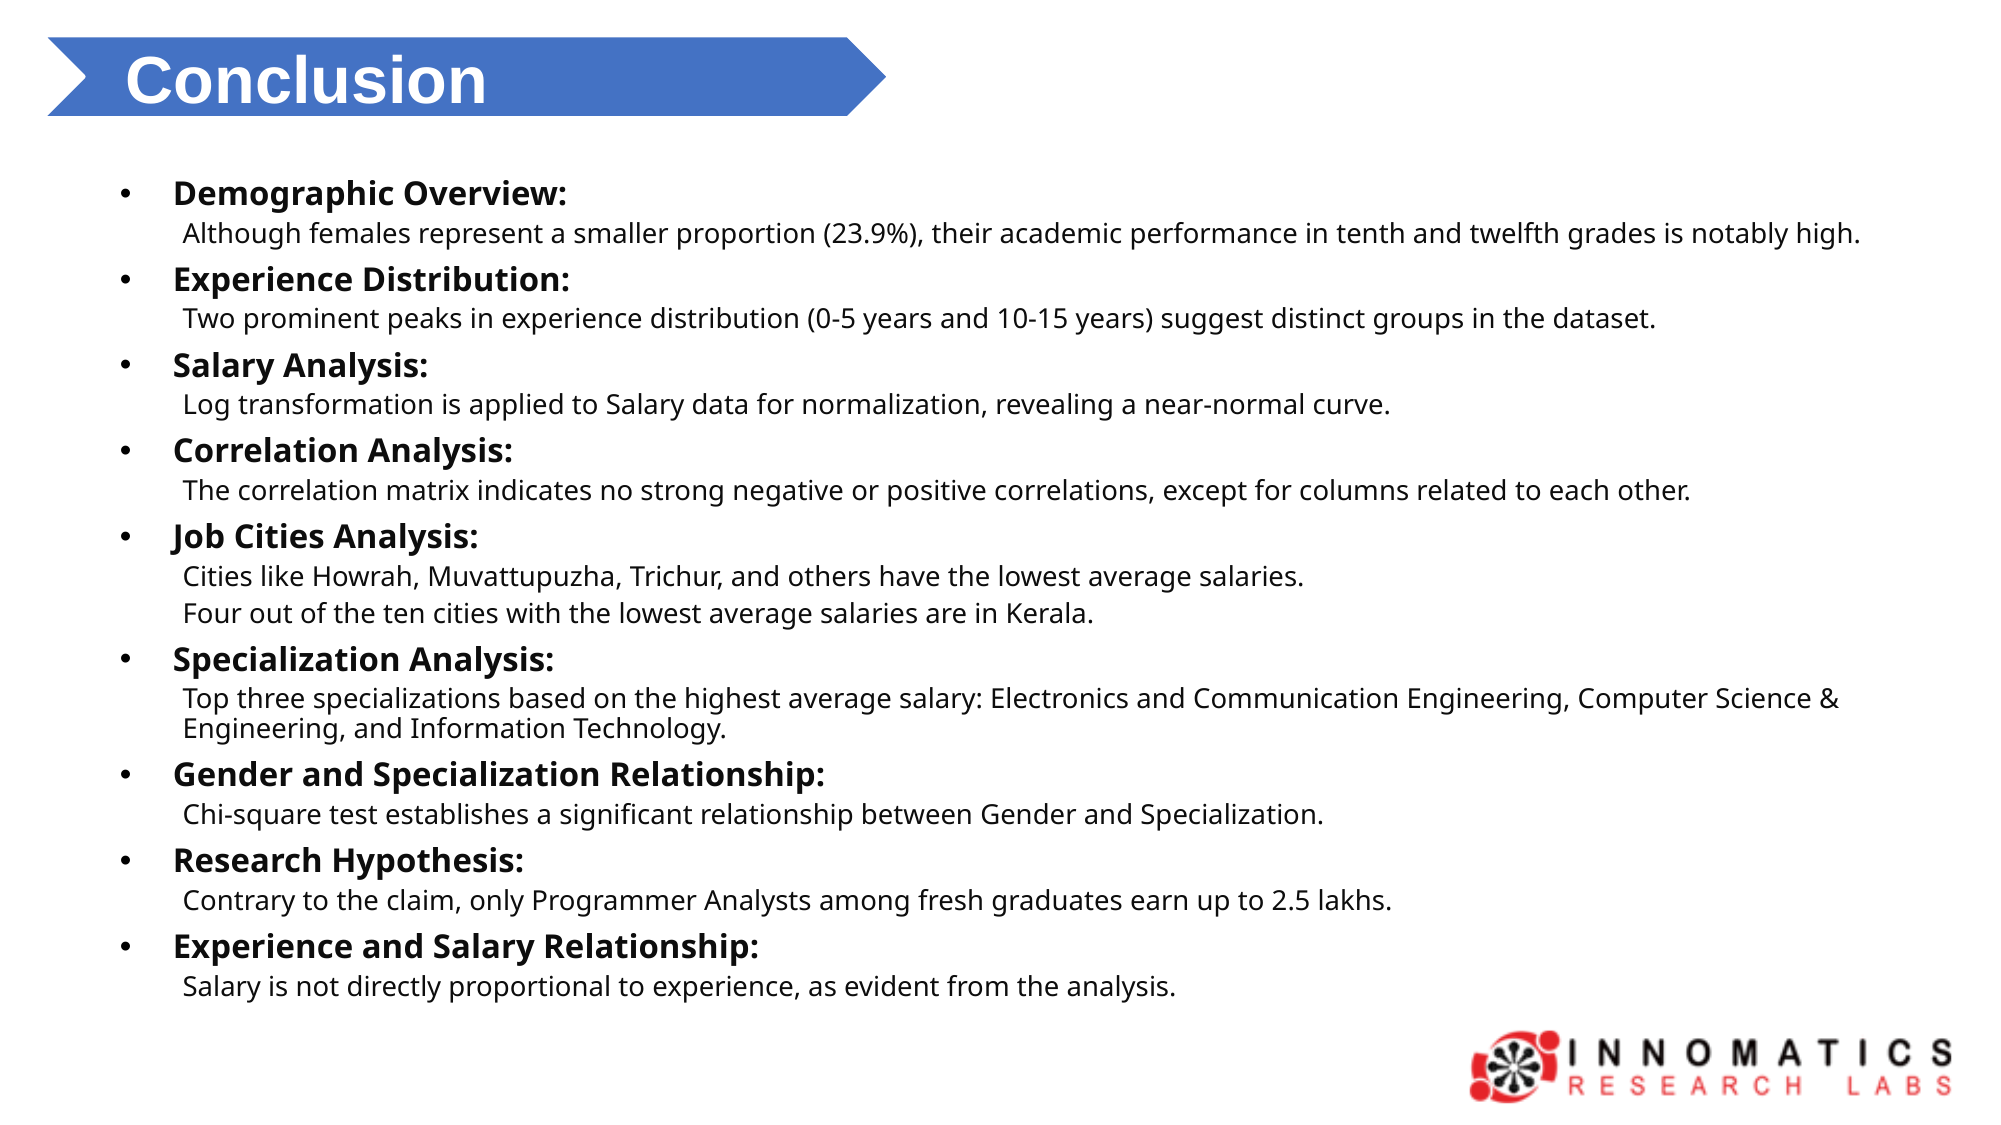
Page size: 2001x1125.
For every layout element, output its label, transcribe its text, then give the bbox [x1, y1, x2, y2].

picture [1445, 1014, 1975, 1125]
subtitle Demographic Overview: Although females represent a smaller proportion (23.9%), their academic performance in tenth and twelfth grades is notably high. Experience Distribution: Two prominent peaks in experience distribution (0-5 years and 10-15 years) suggest distinct groups in the dataset. Salary Analysis: Log transformation is applied to Salary data for normalization, revealing a near-normal curve. Correlation Analysis: The correlation matrix indicates no strong negative or positive correlations, except for columns related to each other. Job Cities Analysis: Cities like Howrah, Muvattupuzha, Trichur, and others have the lowest average salaries. Four out of the ten cities with the lowest average salaries are in Kerala. Specialization Analysis: Top three specializations based on the highest average salary: Electronics and Communication Engineering, Computer Science & Engineering, and Information Technology. Gender and Specialization Relationship: Chi-square test establishes a significant relationship between Gender and Specialization. Research Hypothesis: Contrary to the claim, only Programmer Analysts among fresh graduates earn up to 2.5 lakhs. Experience and Salary Relationship: Salary is not directly proportional to experience, as evident from the analysis. [97, 169, 1878, 1024]
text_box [41, 34, 890, 119]
